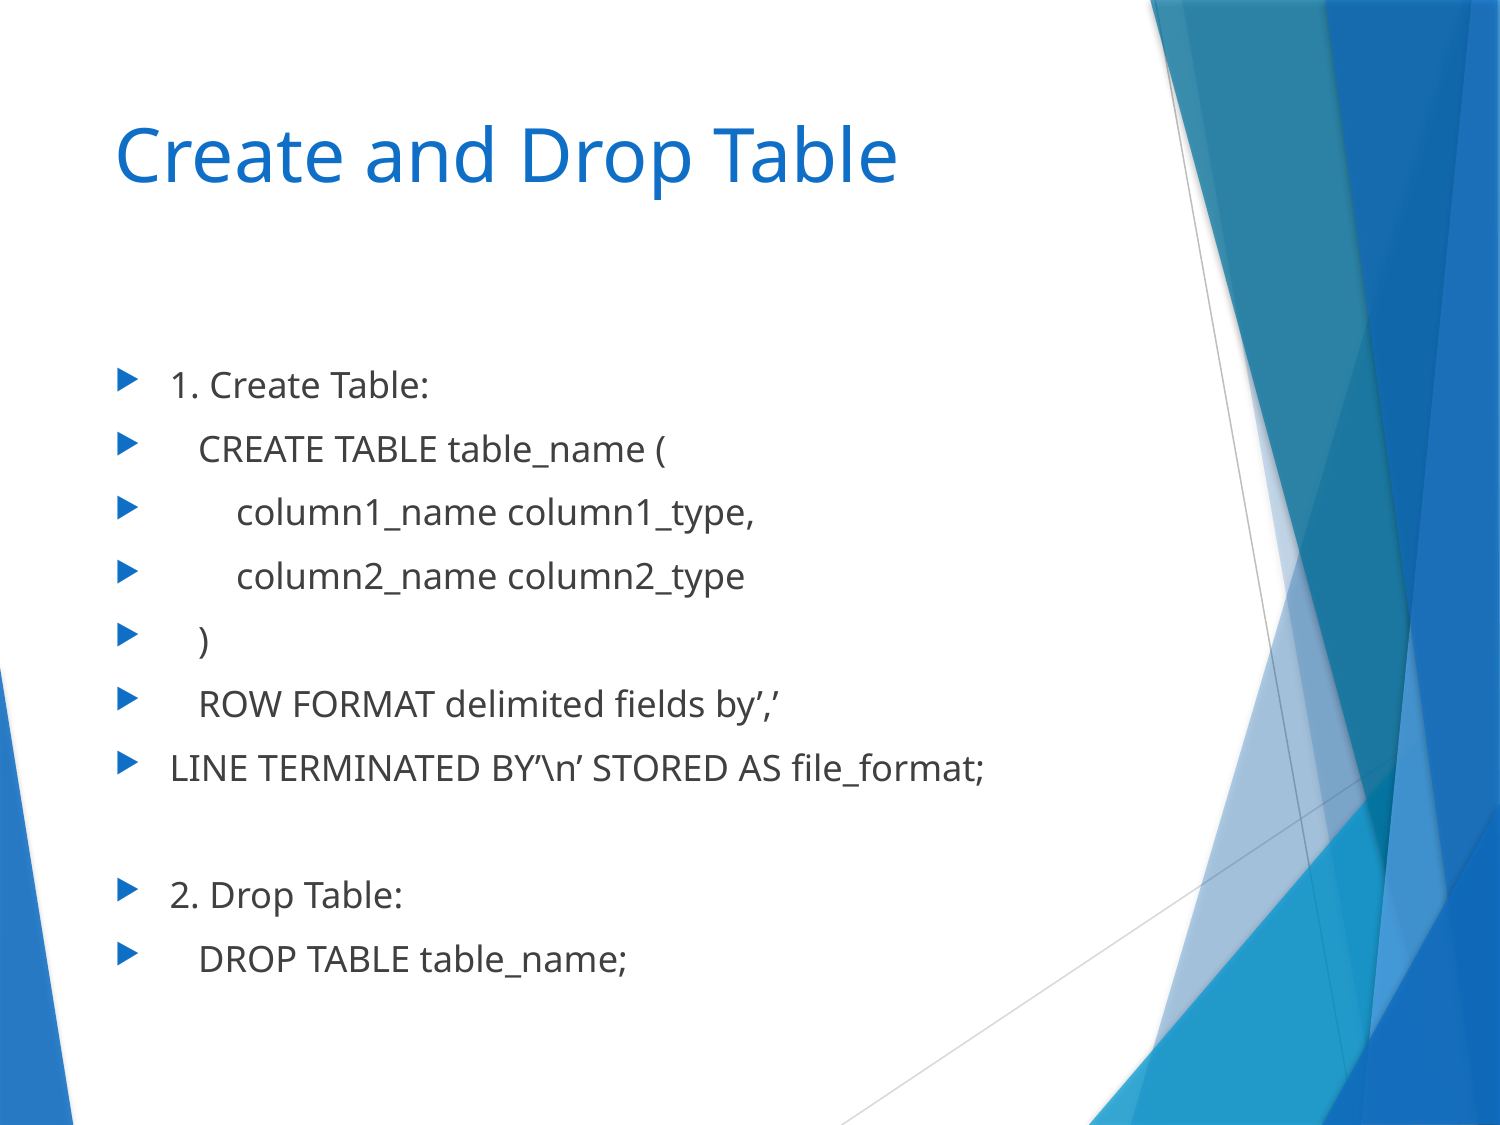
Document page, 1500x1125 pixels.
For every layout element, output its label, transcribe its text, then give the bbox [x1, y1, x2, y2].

list 1. Create Table: CREATE TABLE table_name ( column1_name column1_type, column2_name column2_type ) ROW FORMAT delimited fields by’,’ LINE TERMINATED BY’\n’ STORED AS file_format; 2. Drop Table: DROP TABLE table_name; [99, 354, 1142, 992]
title Create and Drop Table [99, 99, 1142, 317]
